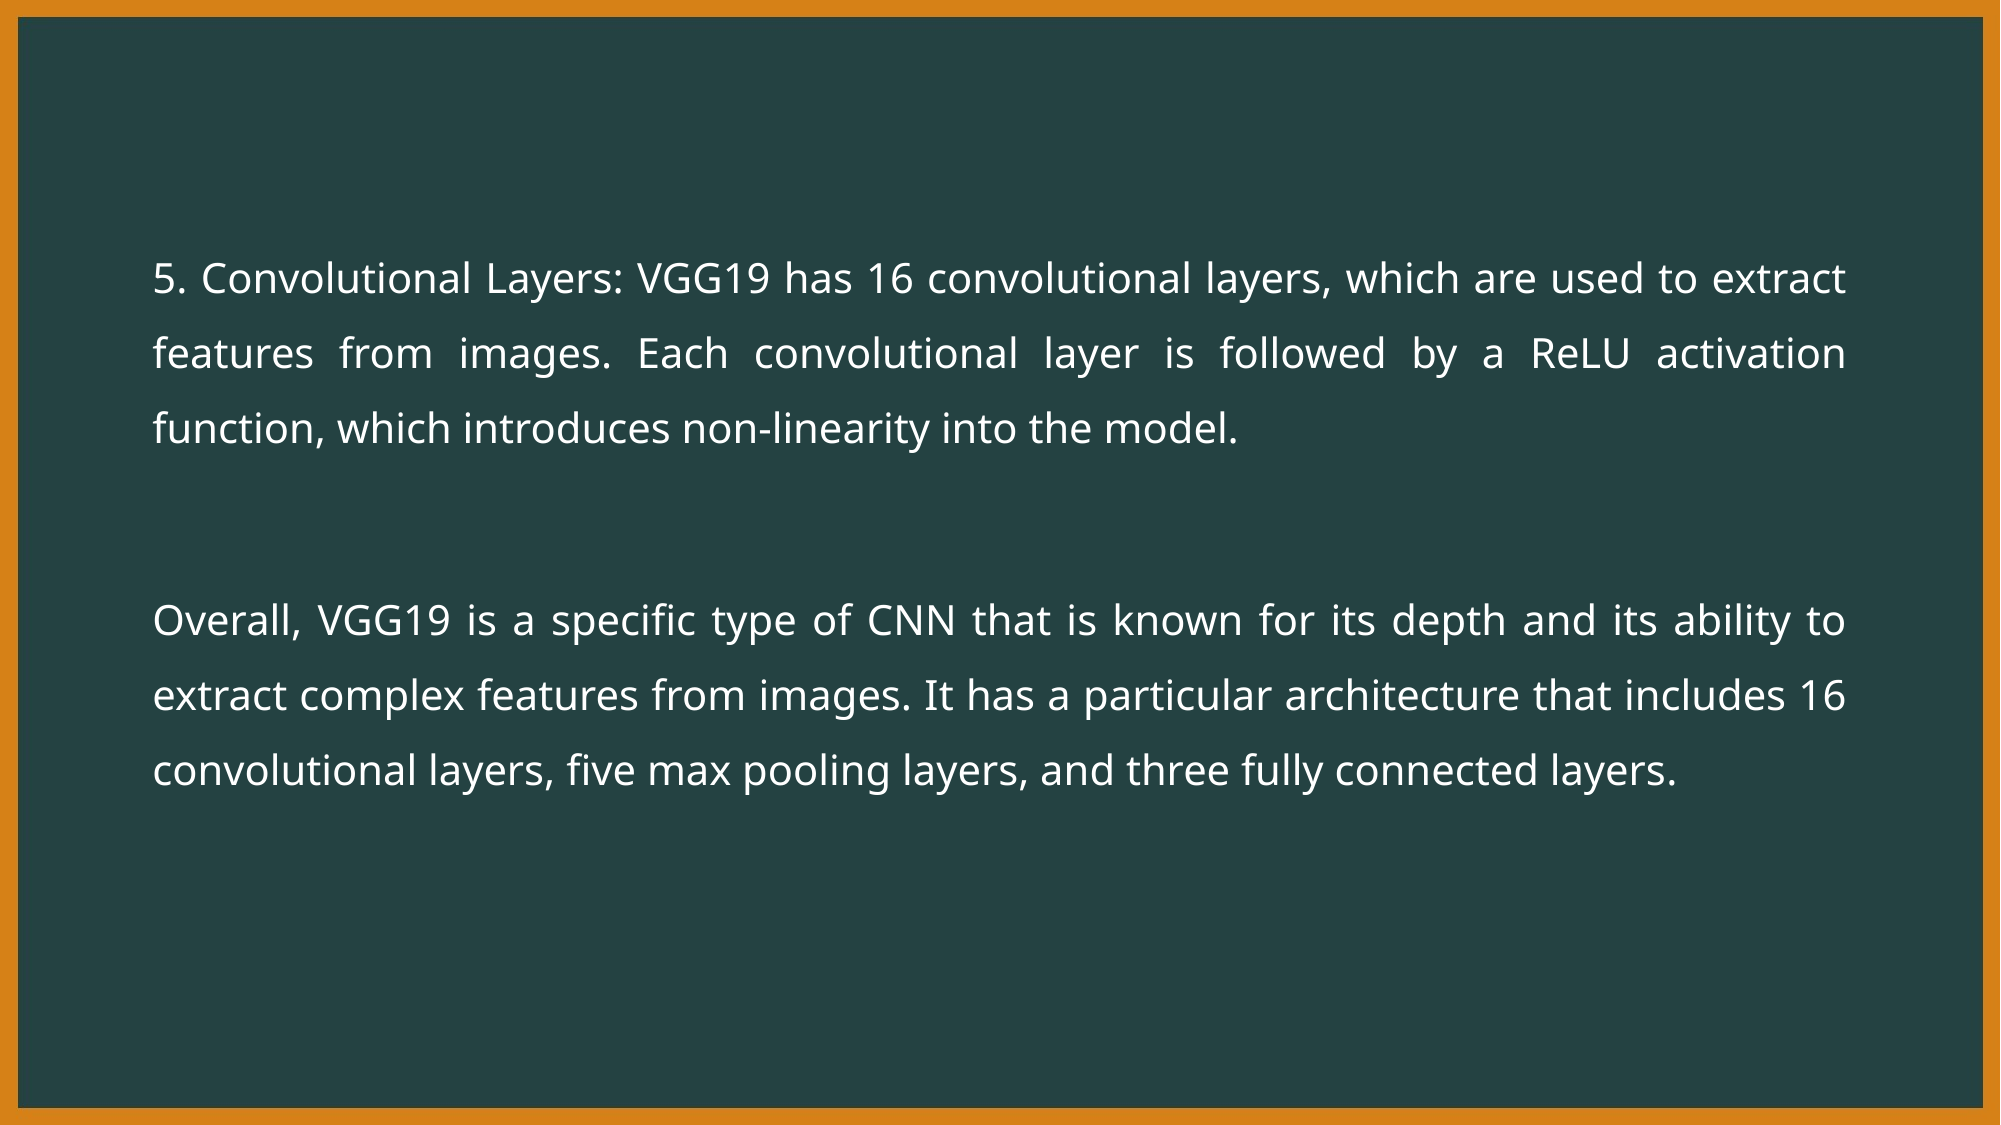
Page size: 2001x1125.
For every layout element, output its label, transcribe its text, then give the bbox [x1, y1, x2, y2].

list 5. Convolutional Layers: VGG19 has 16 convolutional layers, which are used to extract features from images. Each convolutional layer is followed by a ReLU activation function, which introduces non-linearity into the model. Overall, VGG19 is a specific type of CNN that is known for its depth and its ability to extract complex features from images. It has a particular architecture that includes 16 convolutional layers, five max pooling layers, and three fully connected layers. [137, 219, 1863, 933]
picture [0, 0, 2000, 1125]
